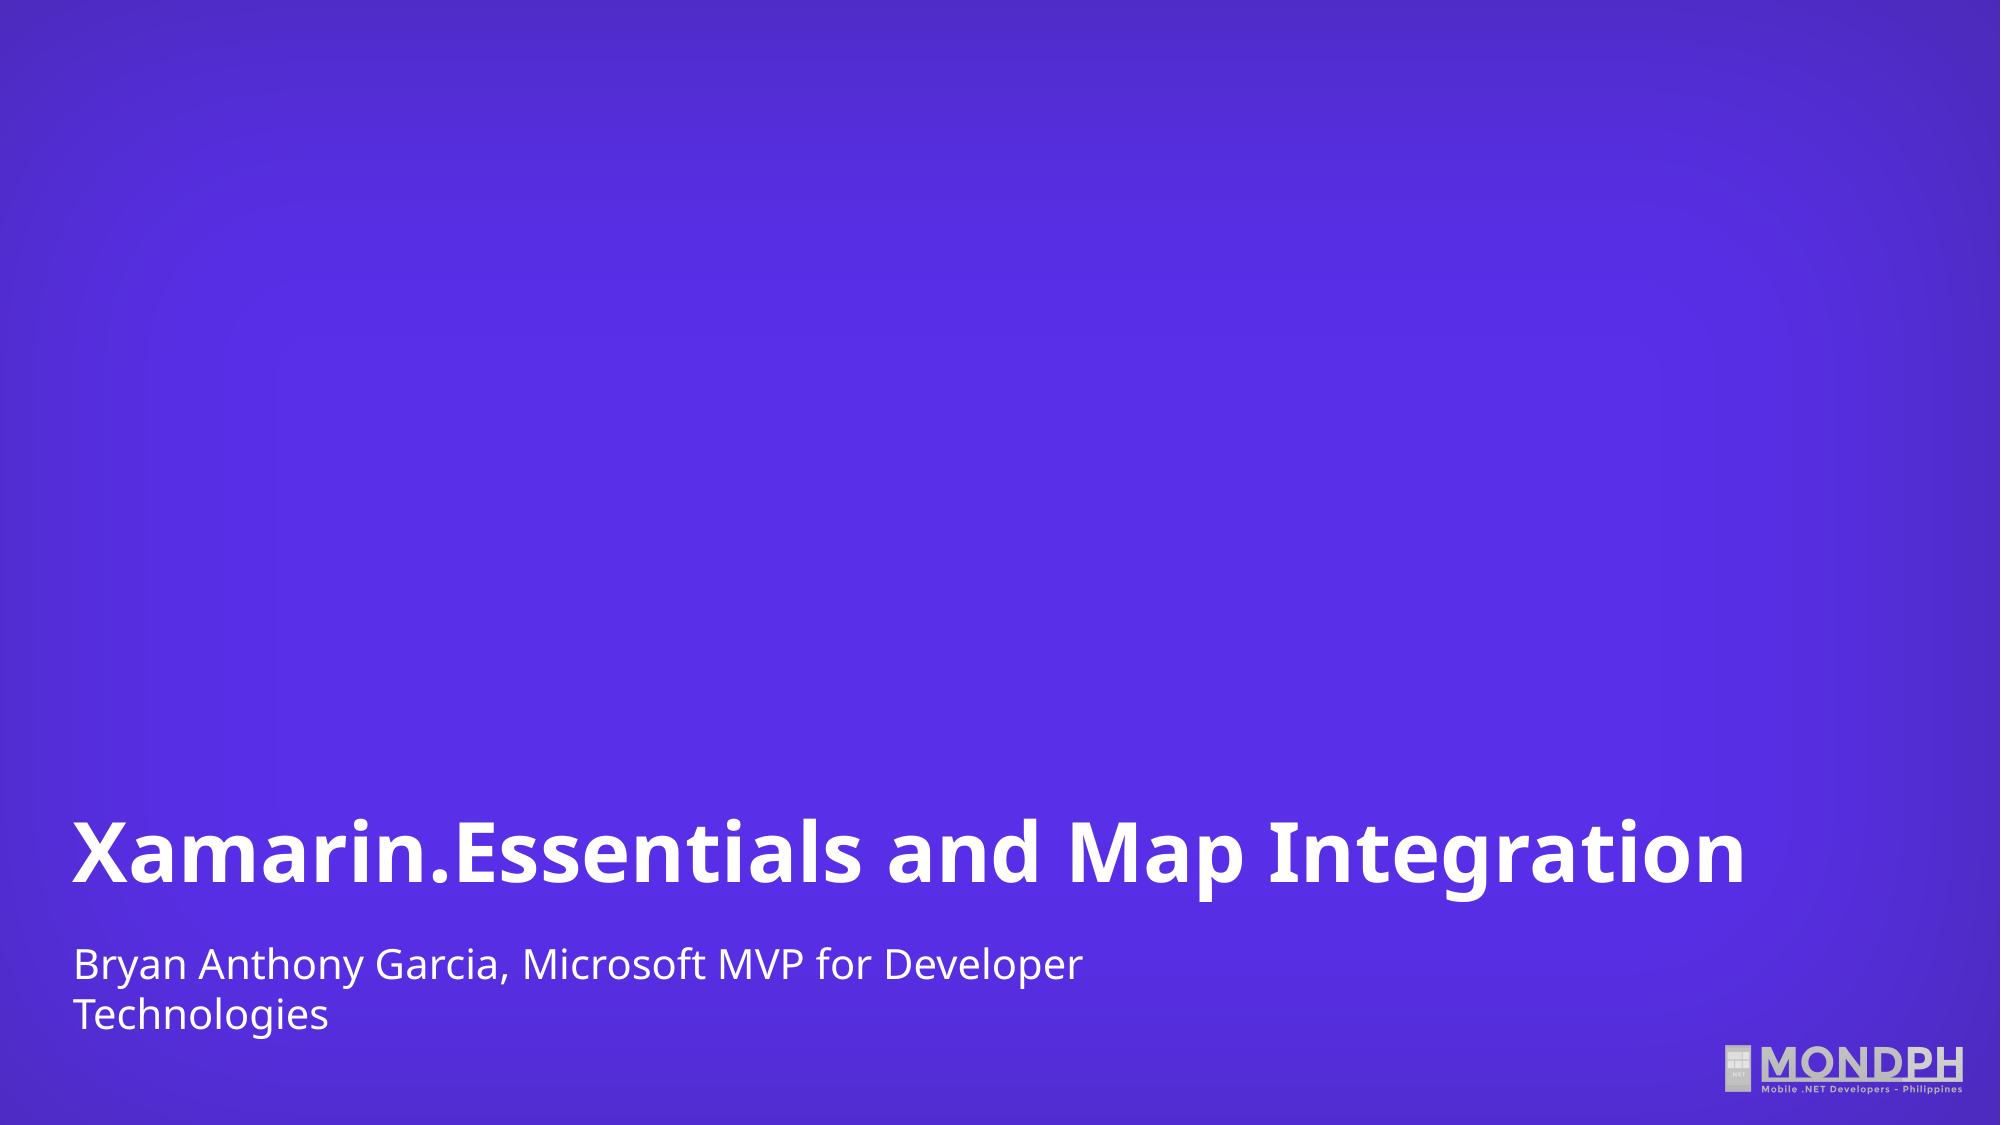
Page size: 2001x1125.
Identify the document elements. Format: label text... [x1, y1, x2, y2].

text_box Xamarin.Essentials and Map Integration [58, 791, 1899, 907]
text_box Bryan Anthony Garcia, Microsoft MVP for Developer Technologies [58, 930, 1365, 1046]
picture [0, 0, 2000, 1125]
